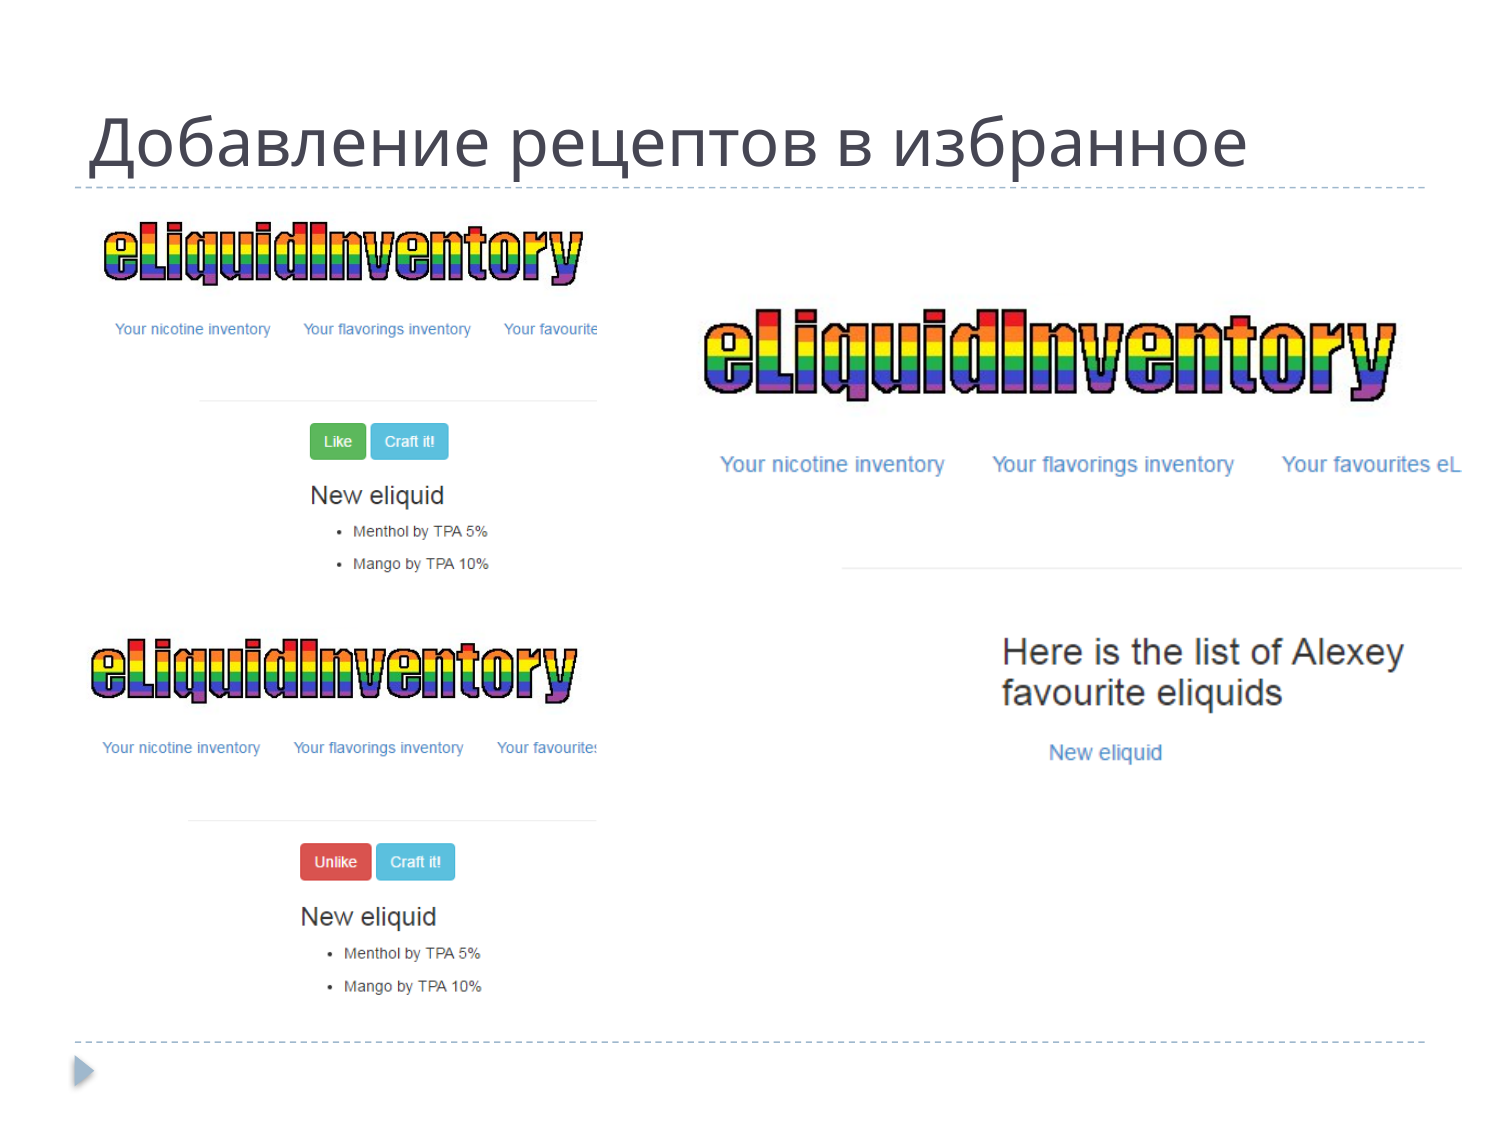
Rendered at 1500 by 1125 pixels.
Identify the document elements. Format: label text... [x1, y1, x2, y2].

picture [76, 609, 597, 1024]
title Добавление рецептов в избранное [75, 24, 1425, 188]
picture [76, 195, 597, 596]
picture [631, 278, 1462, 881]
